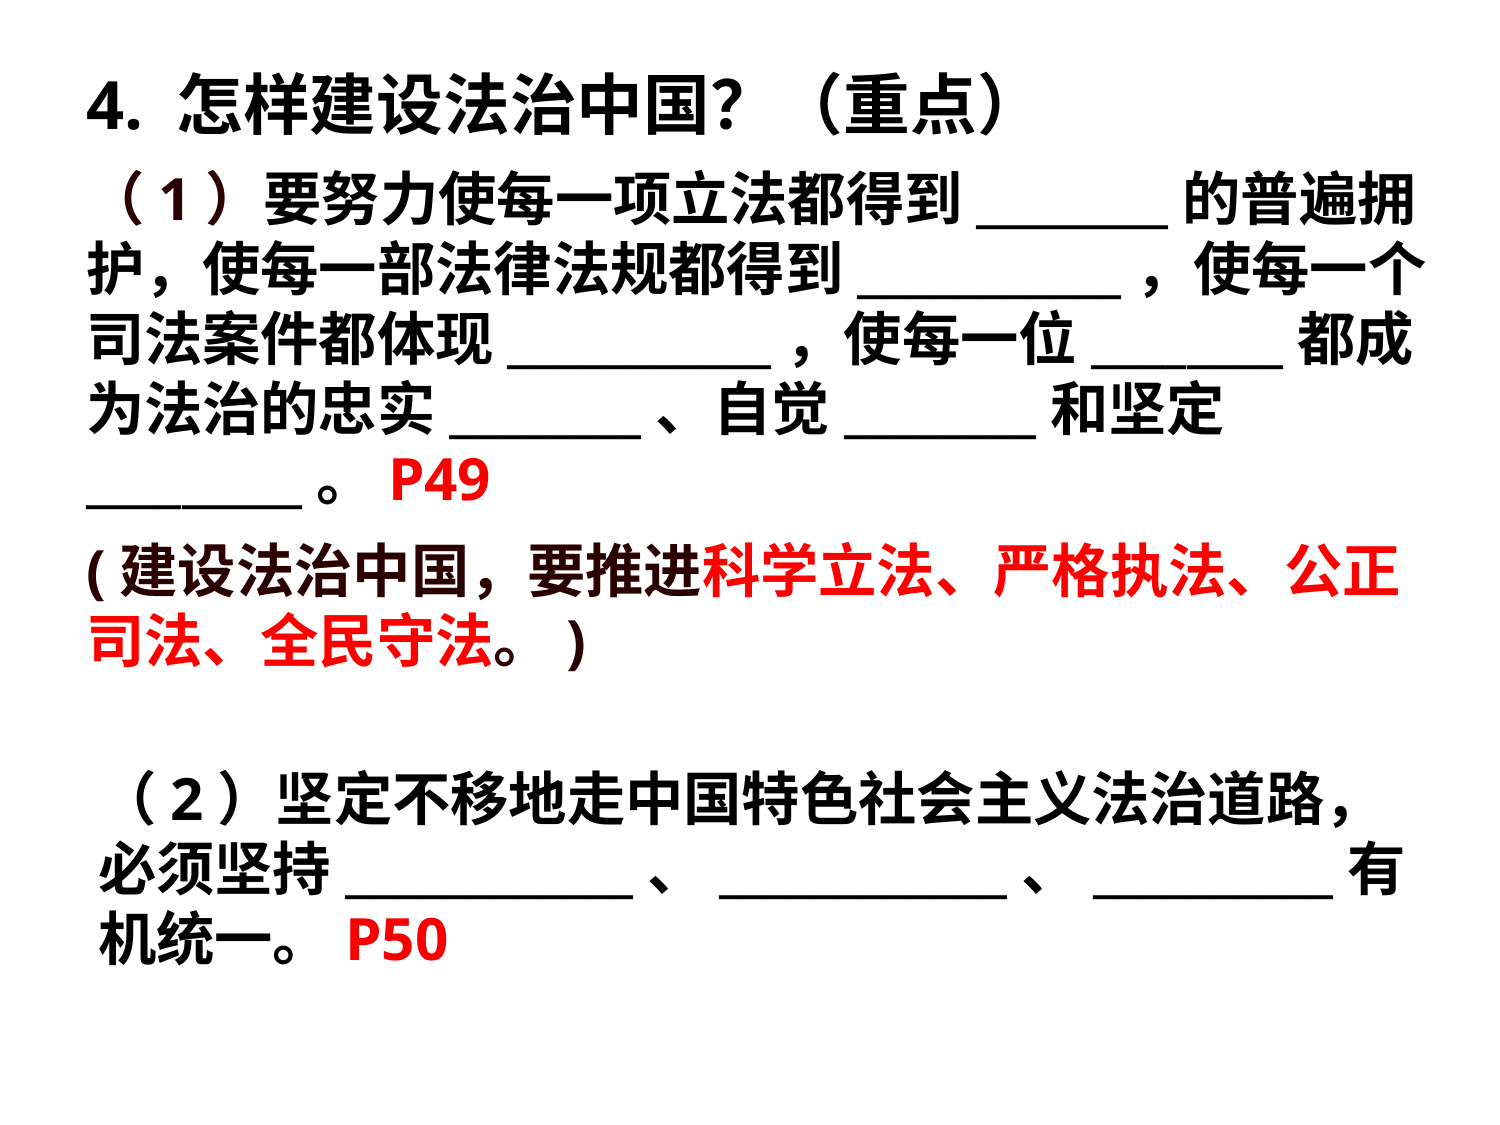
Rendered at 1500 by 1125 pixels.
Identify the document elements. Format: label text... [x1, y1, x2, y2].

text_box 4. 怎样建设法治中国？（重点） [71, 39, 1500, 150]
text_box (建设法治中国，要推进科学立法、严格执法、公正司法、全民守法。) [71, 526, 1454, 682]
text_box （1）要努力使每一项立法都得到________的普遍拥护，使每一部法律法规都得到___________，使每一个司法案件都体现___________，使每一位________都成为法治的忠实________、自觉________和坚定_________。P49 [71, 155, 1454, 520]
text_box （2）坚定不移地走中国特色社会主义法治道路，必须坚持____________、____________、__________有机统一。P50 [83, 754, 1454, 980]
